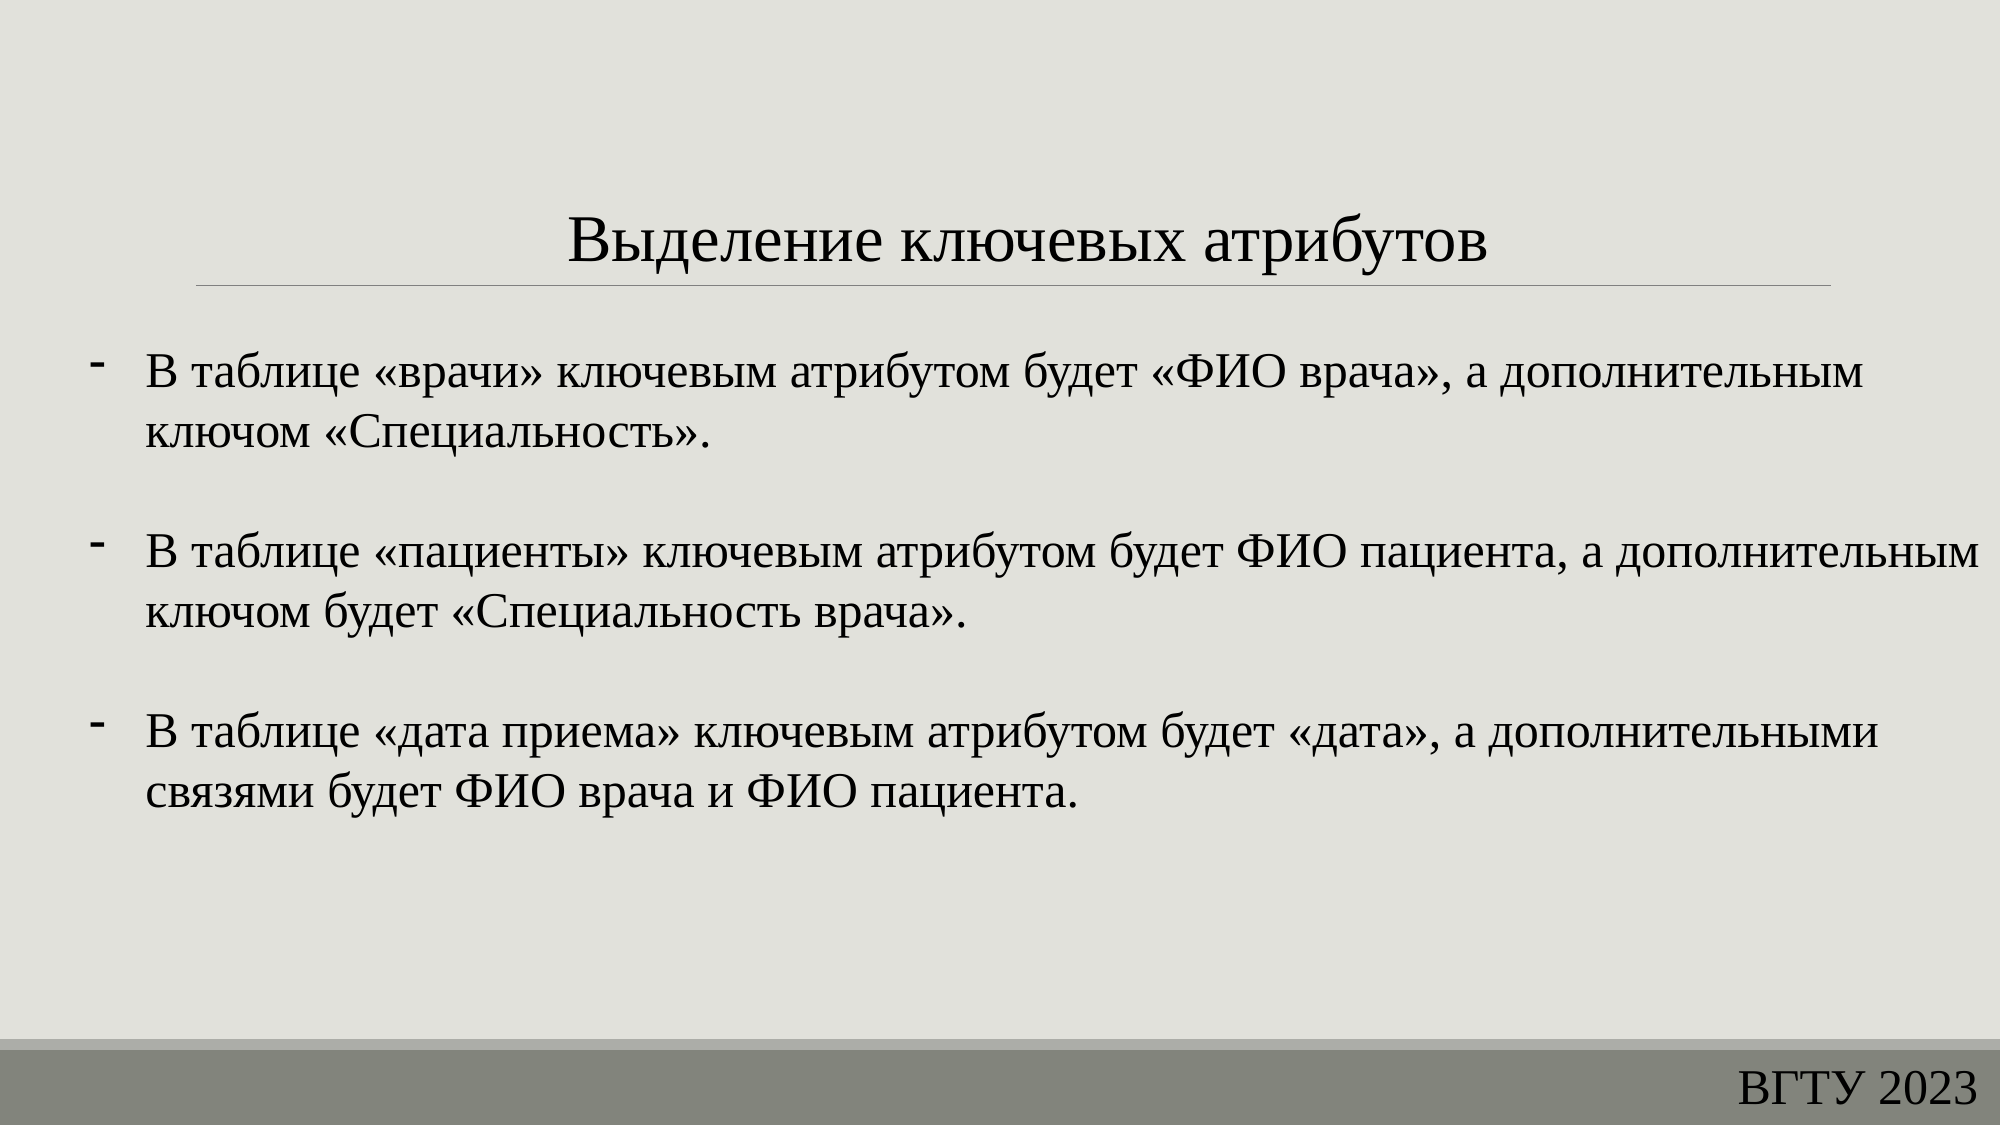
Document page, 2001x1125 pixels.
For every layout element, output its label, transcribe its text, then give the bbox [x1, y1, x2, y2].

text_box ВГТУ 2023 [1722, 1046, 2000, 1122]
text_box Выделение ключевых атрибутов [552, 187, 1505, 283]
text_box В таблице «врачи» ключевым атрибутом будет «ФИО врача», а дополнительным ключом «Специальность». В таблице «пациенты» ключевым атрибутом будет ФИО пациента, а дополнительным ключом будет «Специальность врача». В таблице «дата приема» ключевым атрибутом будет «дата», а дополнительными связями будет ФИО врача и ФИО пациента. [74, 330, 2000, 931]
